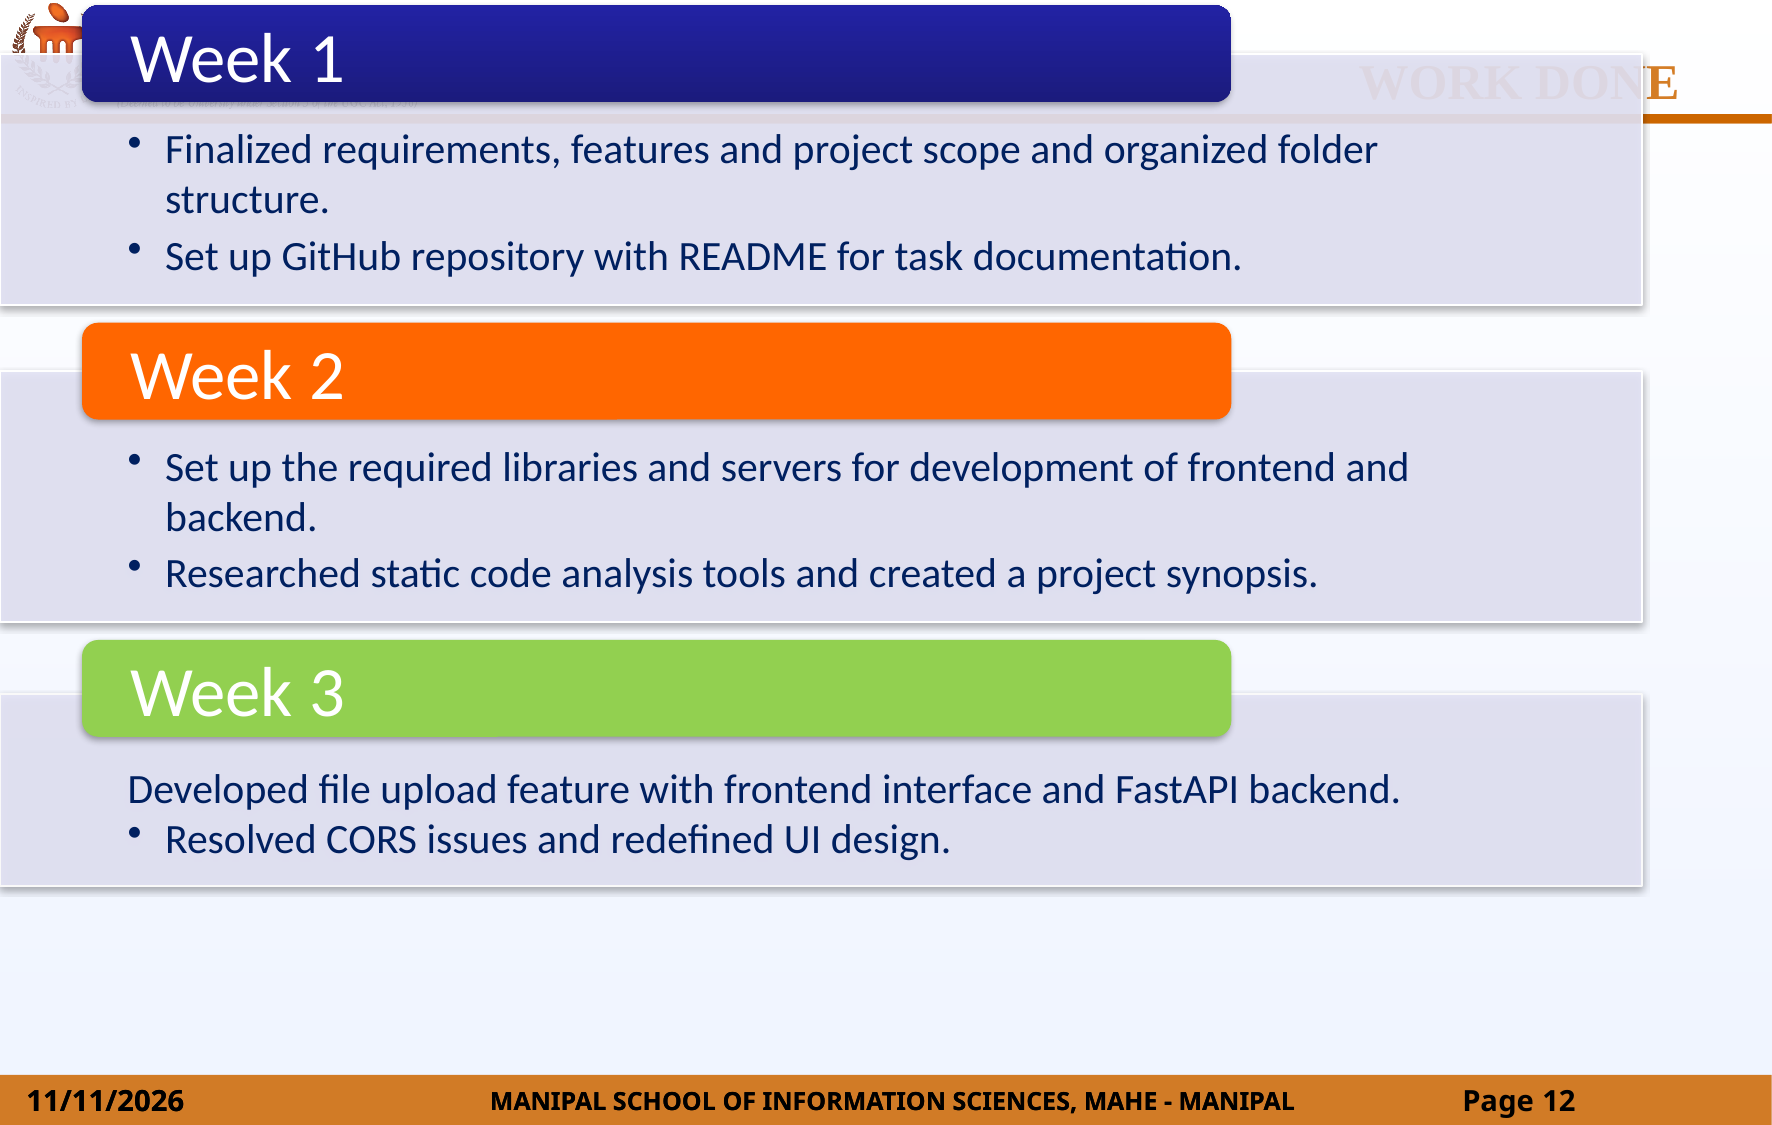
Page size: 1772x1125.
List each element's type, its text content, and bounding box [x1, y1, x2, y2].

picture [0, 0, 429, 53]
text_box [70, 148, 1713, 1036]
text_box WORK DONE [1341, 42, 1697, 118]
